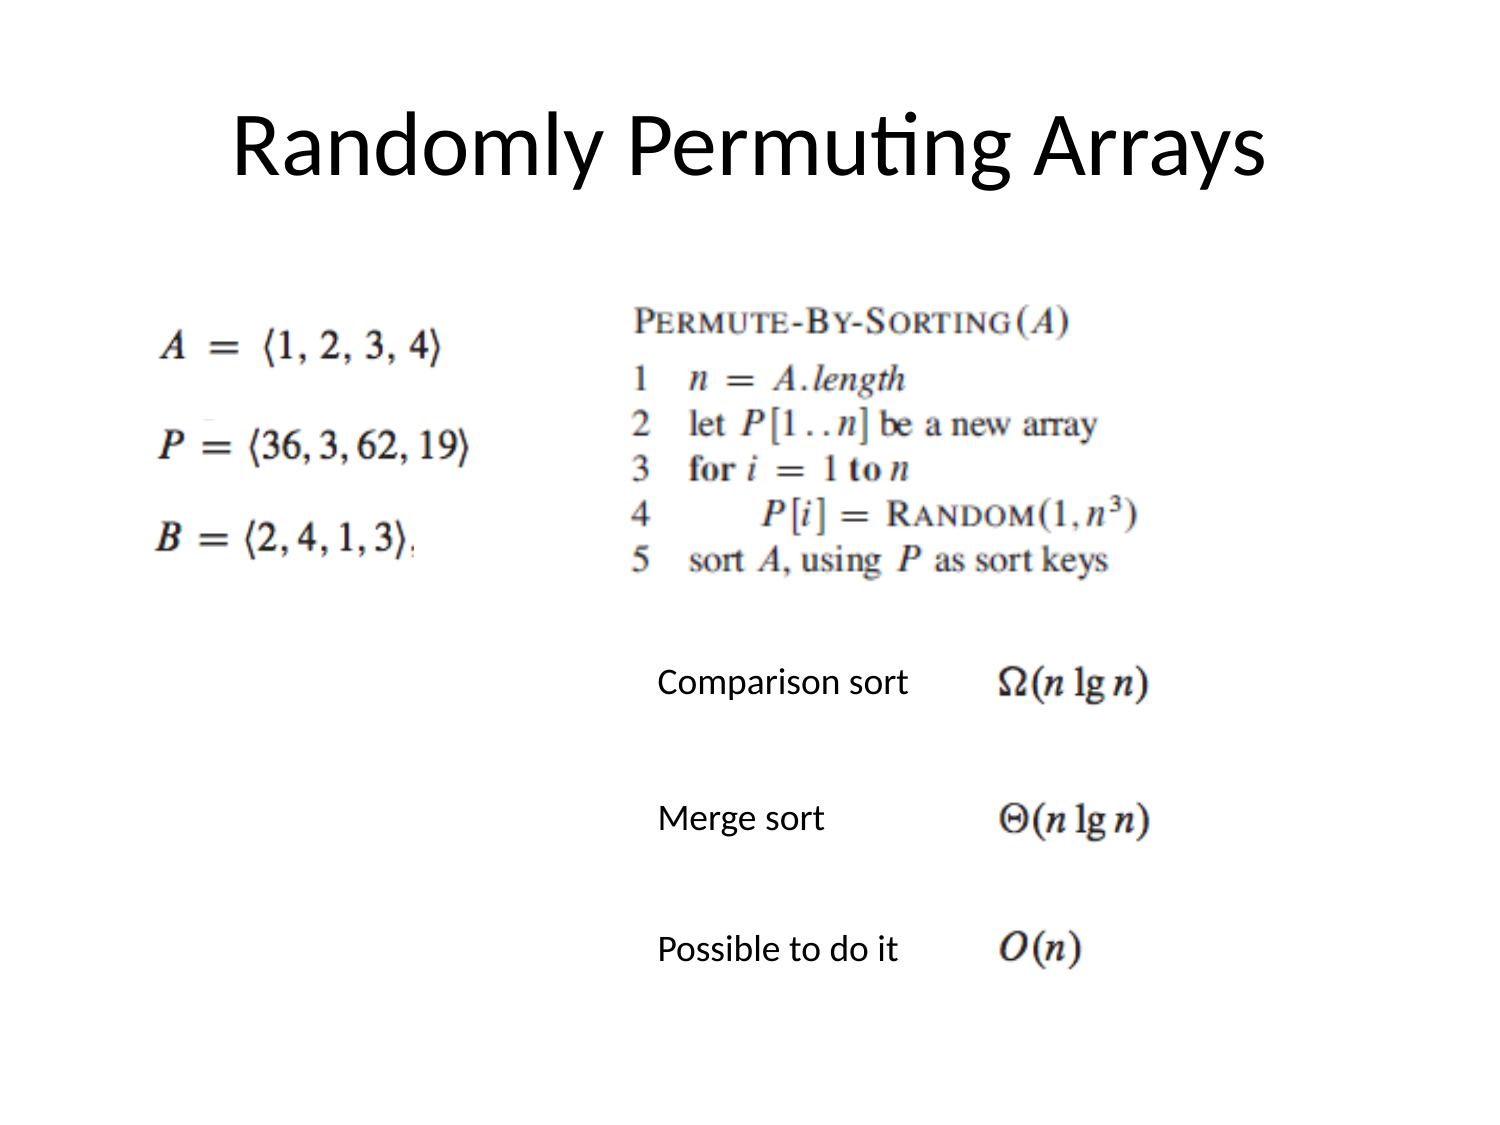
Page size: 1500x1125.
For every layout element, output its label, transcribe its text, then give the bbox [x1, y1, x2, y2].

picture [992, 654, 1160, 711]
title Randomly Permuting Arrays [75, 45, 1425, 233]
text_box Merge sort [642, 785, 954, 846]
text_box Comparison sort [642, 649, 954, 710]
picture [594, 290, 1178, 592]
text_box Possible to do it [642, 917, 954, 977]
picture [992, 795, 1158, 851]
picture [992, 923, 1093, 978]
picture [148, 317, 452, 376]
picture [148, 419, 475, 473]
picture [148, 513, 414, 562]
